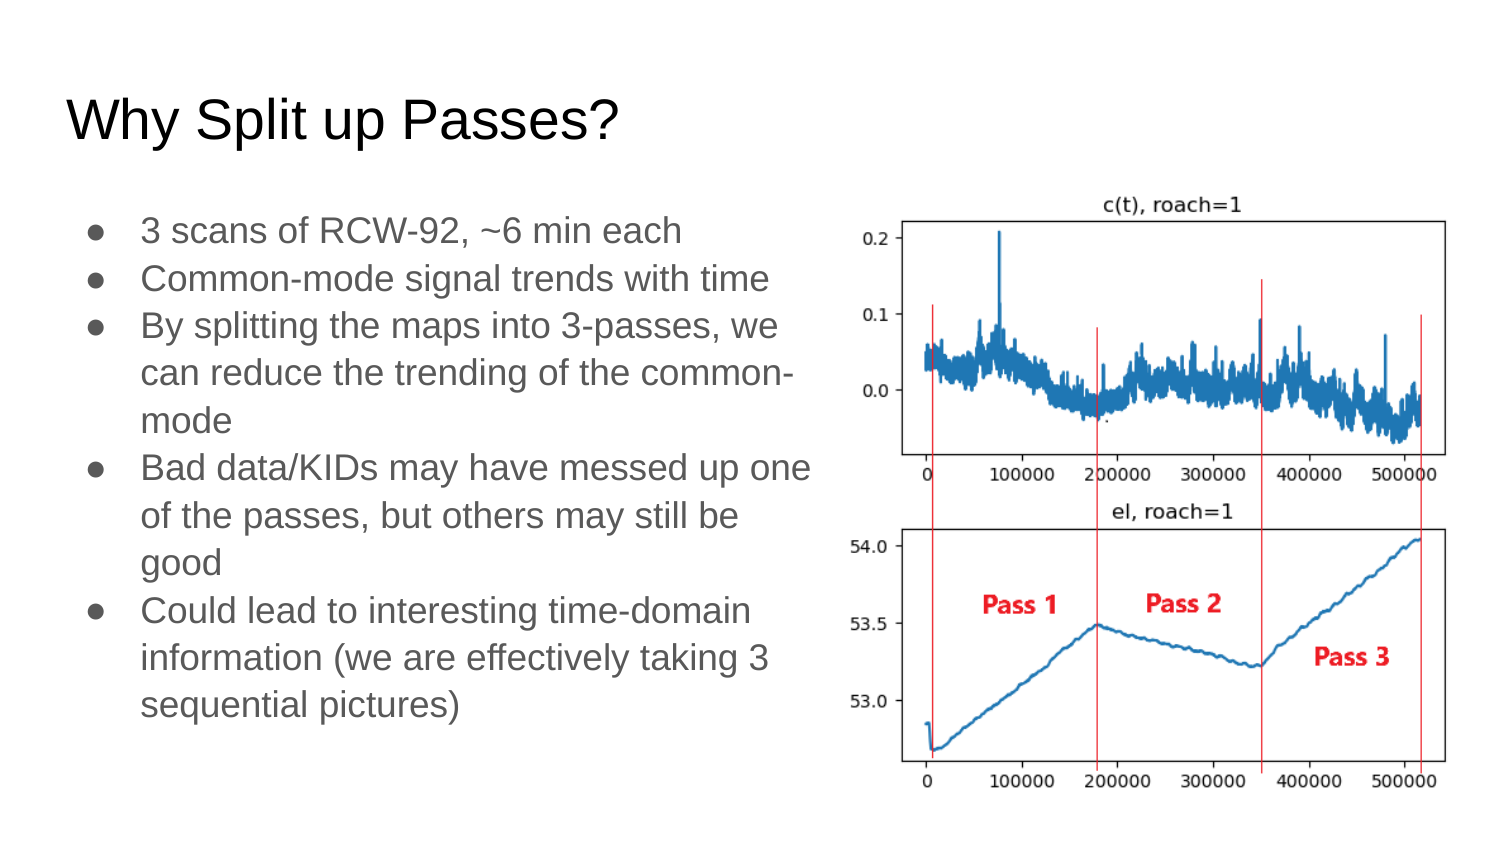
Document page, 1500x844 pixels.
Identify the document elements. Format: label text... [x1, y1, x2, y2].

list 3 scans of RCW-92, ~6 min each Common-mode signal trends with time By splitting the maps into 3-passes, we can reduce the trending of the common-mode Bad data/KIDs may have messed up one of the passes, but others may still be good Could lead to interesting time-domain information (we are effectively taking 3 sequential pictures) [51, 189, 819, 750]
picture [821, 188, 1466, 810]
title Why Split up Passes? [51, 72, 1449, 167]
